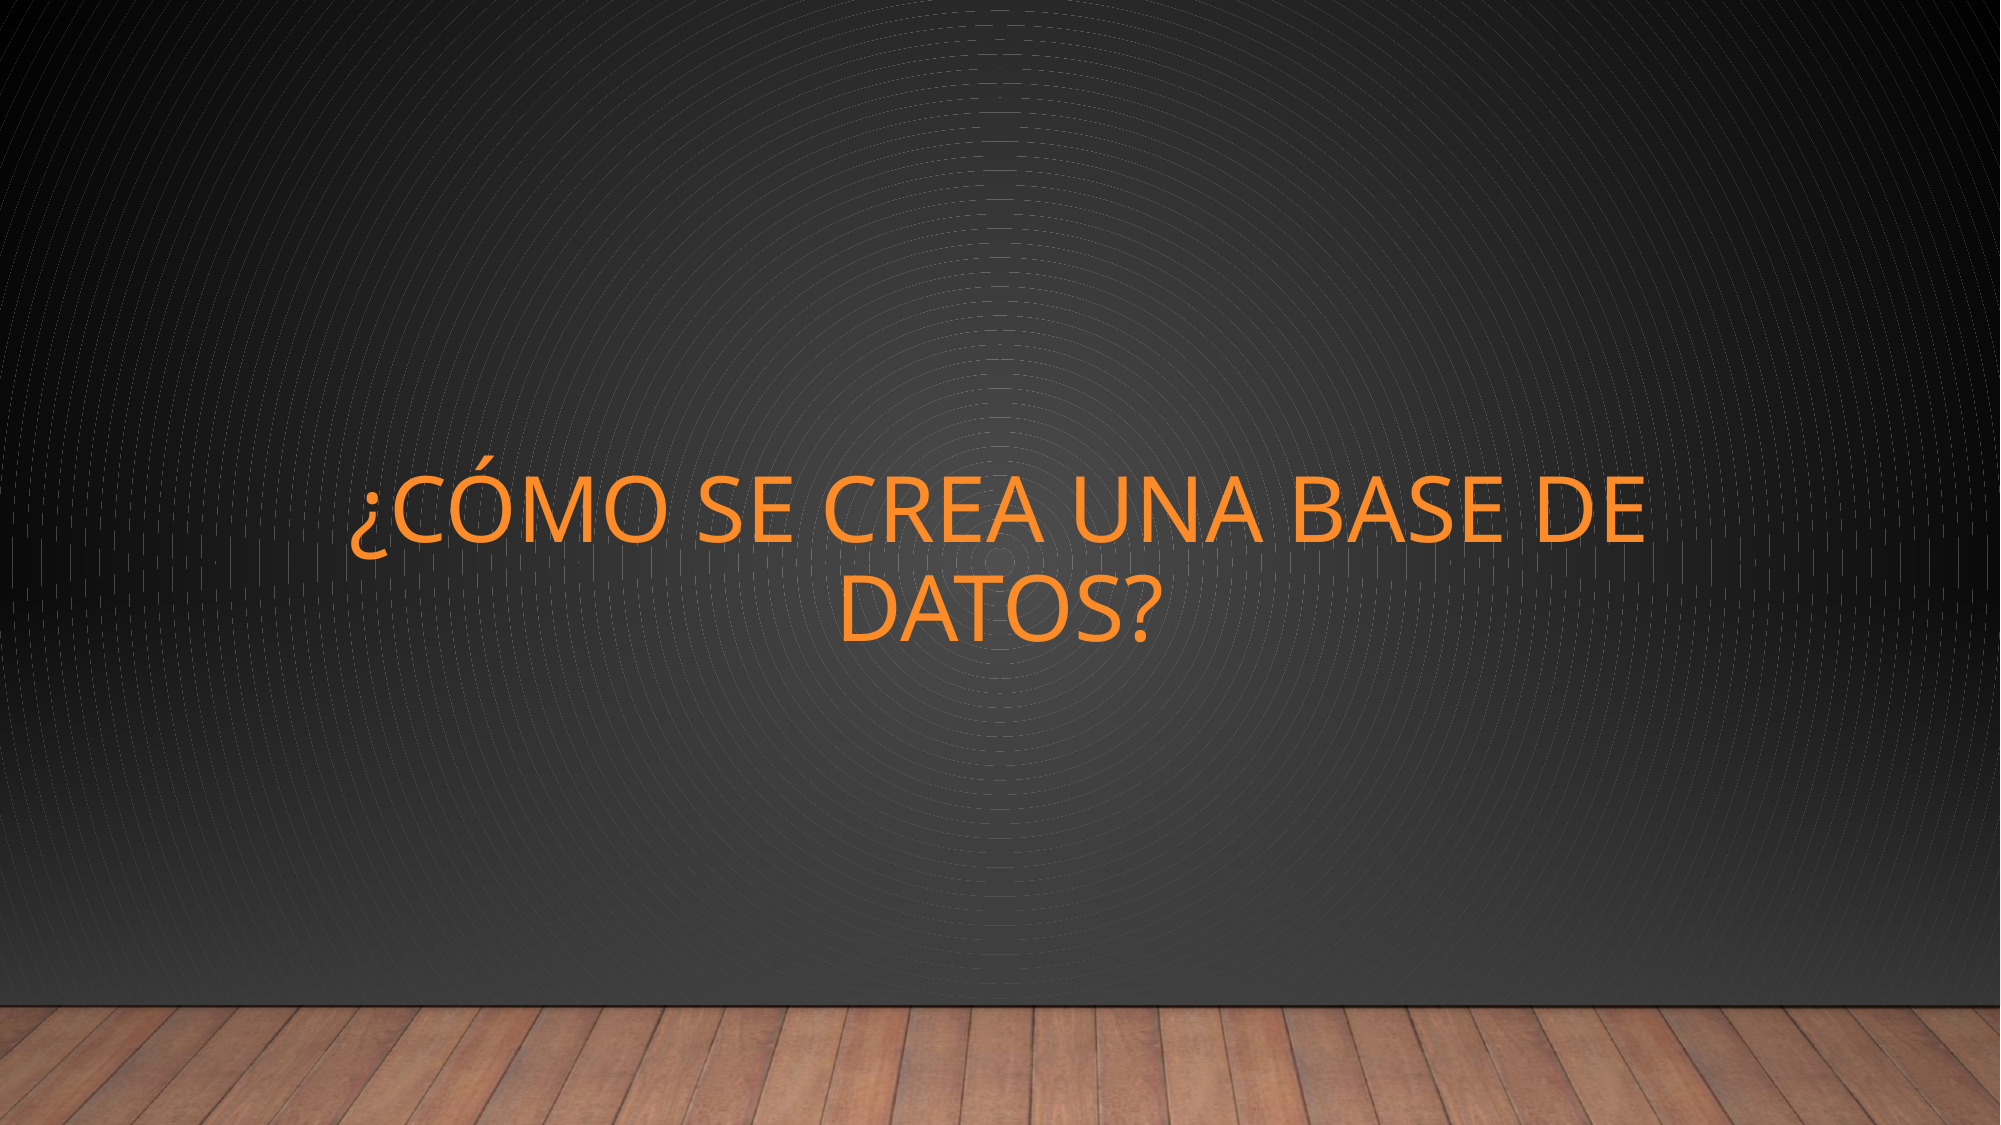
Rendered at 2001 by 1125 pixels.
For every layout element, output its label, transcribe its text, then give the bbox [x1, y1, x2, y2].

picture [0, 1005, 2000, 1125]
title ¿Cómo se crea una base de datos? [237, 389, 1763, 736]
